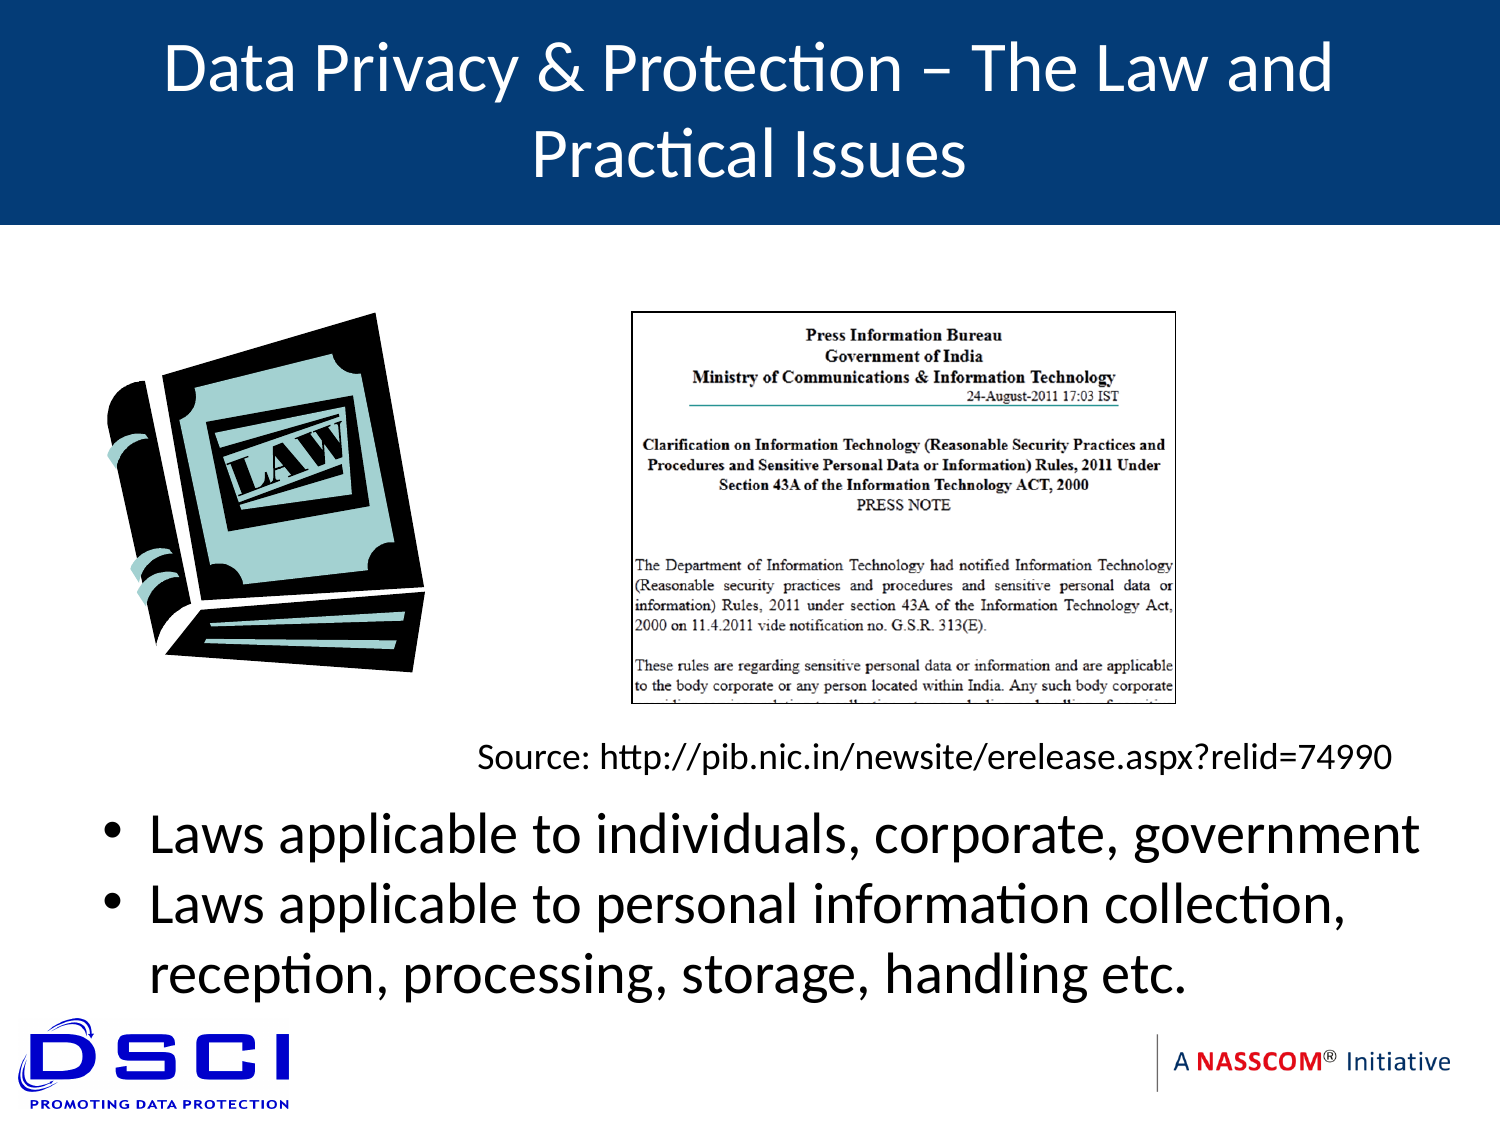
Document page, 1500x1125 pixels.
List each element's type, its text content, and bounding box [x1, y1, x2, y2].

picture [632, 312, 1176, 703]
title Data Privacy & Protection – The Law and Practical Issues [75, 12, 1425, 200]
picture [18, 1018, 289, 1109]
text_box Laws applicable to individuals, corporate, government Laws applicable to personal information collection, reception, processing, storage, handling etc. [87, 787, 1463, 1013]
picture [1149, 1026, 1450, 1102]
text_box [0, 0, 1500, 227]
picture [106, 312, 426, 673]
text_box Source: http://pib.nic.in/newsite/erelease.aspx?relid=74990 [462, 724, 1413, 785]
